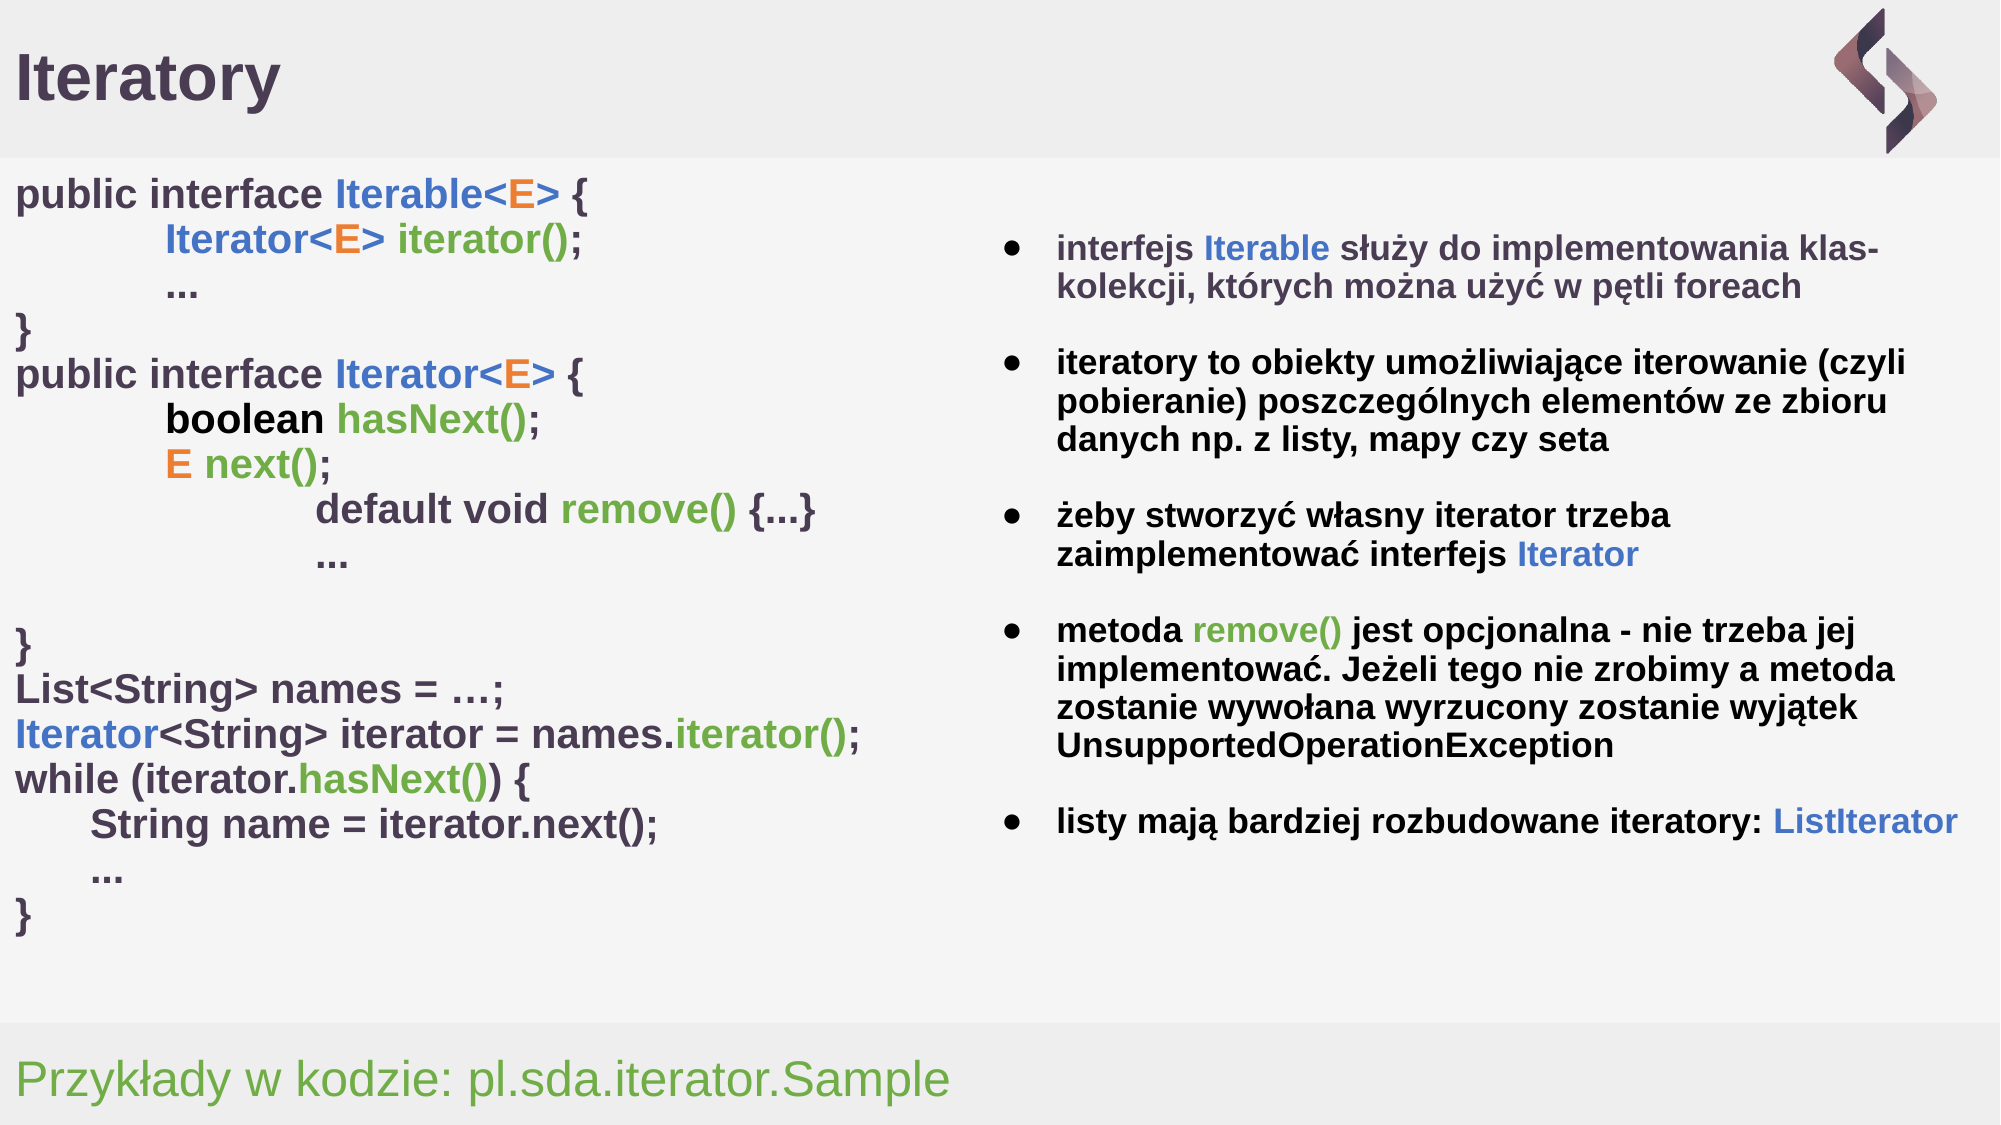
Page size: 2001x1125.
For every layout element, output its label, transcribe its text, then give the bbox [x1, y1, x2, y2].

title Iteratory [0, 0, 1788, 158]
text_box Przykłady w kodzie: pl.sda.iterator.Sample [0, 1027, 1484, 1125]
picture [1787, 0, 2001, 166]
title public interface Iterable<E> { Iterator<E> iterator(); ... } public interface Iterator<E> { boolean hasNext(); E next(); default void remove() {...} ... } List<String> names = …; Iterator<String> iterator = names.iterator(); while (iterator.hasNext()) { String name = iterator.next(); ... } [0, 157, 1015, 1027]
title interfejs Iterable służy do implementowania klas-kolekcji, których można użyć w pętli foreach iteratory to obiekty umożliwiające iterowanie (czyli pobieranie) poszczególnych elementów ze zbioru danych np. z listy, mapy czy seta żeby stworzyć własny iterator trzeba zaimplementować interfejs Iterator metoda remove() jest opcjonalna - nie trzeba jej implementować. Jeżeli tego nie zrobimy a metoda zostanie wywołana wyrzucony zostanie wyjątek UnsupportedOperationException listy mają bardziej rozbudowane iteratory: ListIterator [966, 214, 1994, 1013]
